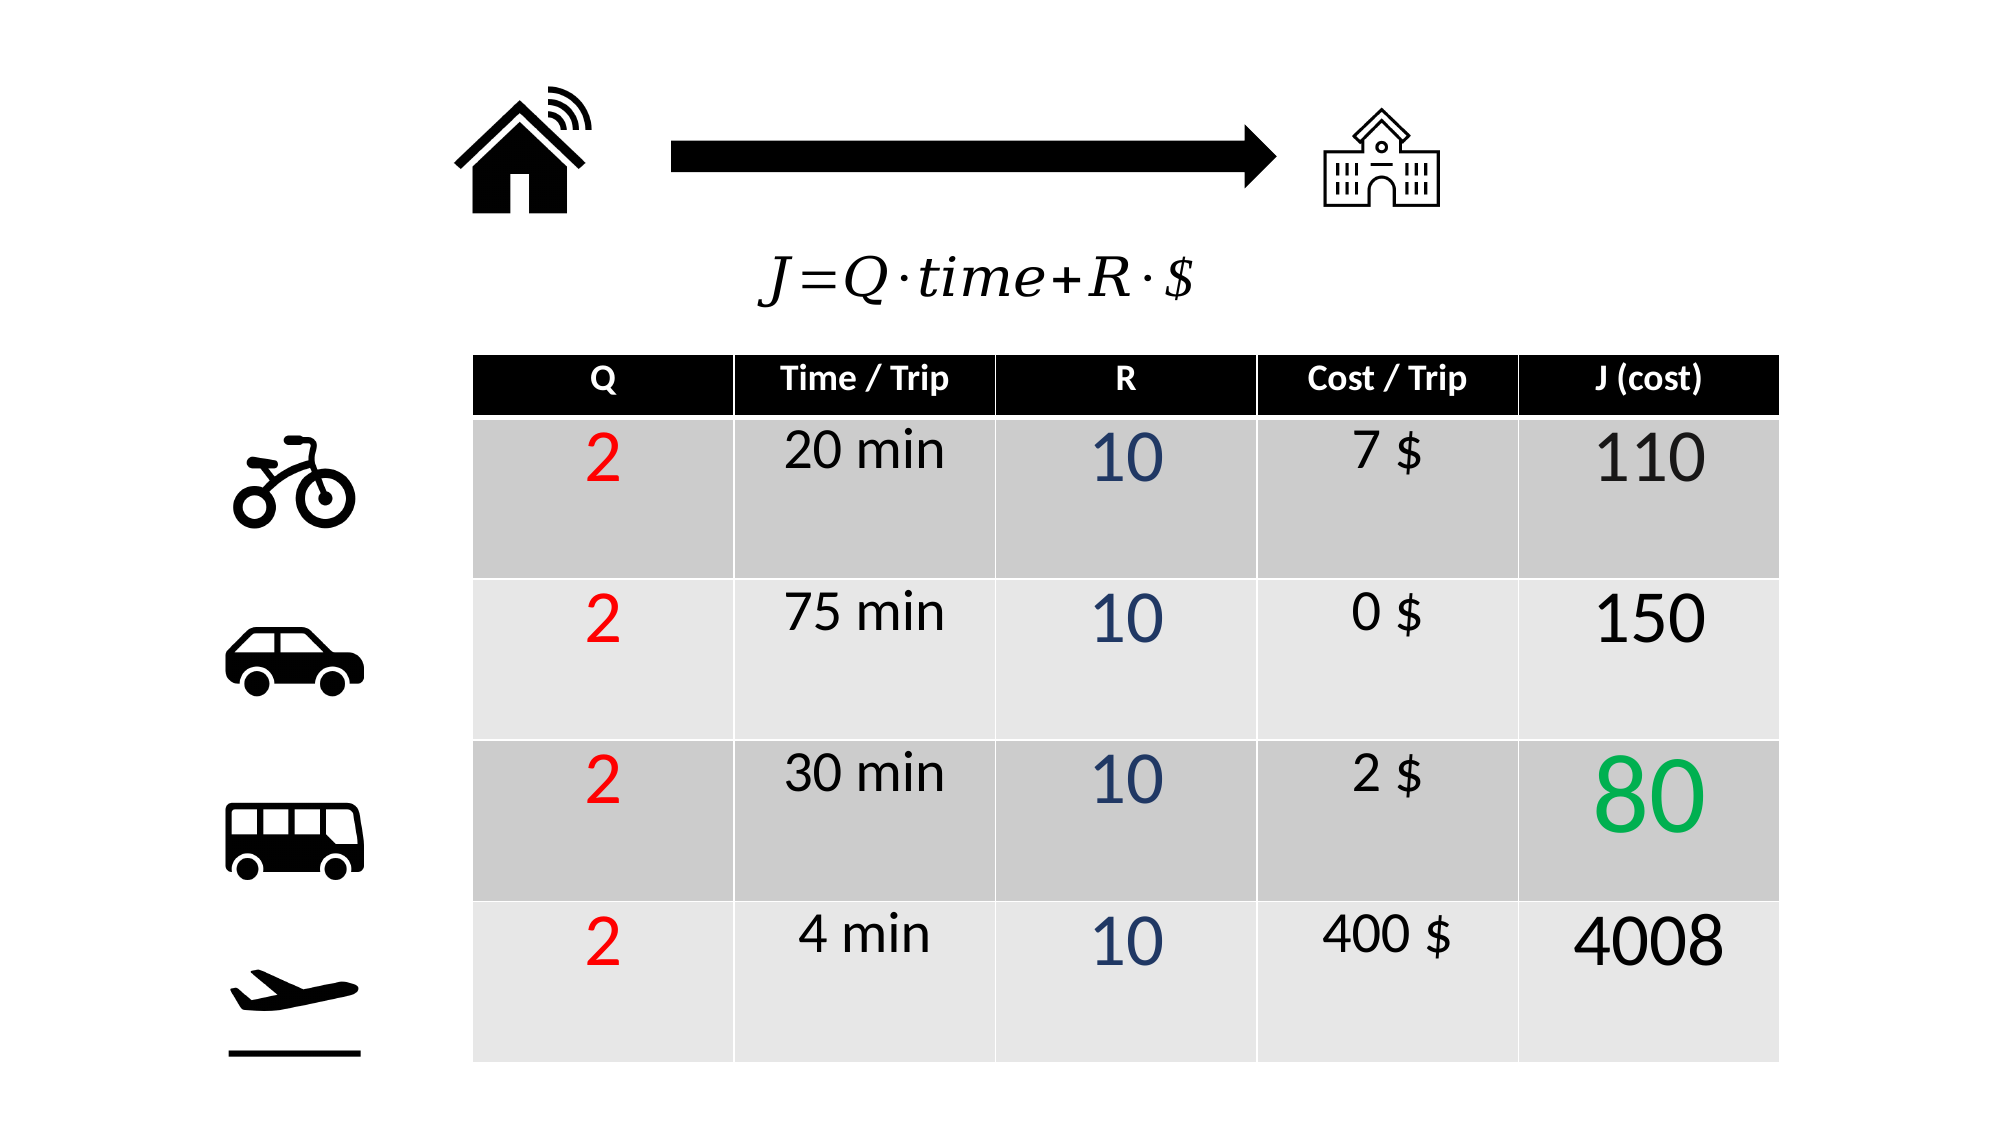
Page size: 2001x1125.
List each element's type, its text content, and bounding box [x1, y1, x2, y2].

table_cell 75 min [735, 580, 995, 739]
table_cell 7 $ [1258, 420, 1518, 578]
text_box [671, 124, 1277, 189]
table_cell 30 min [735, 741, 995, 901]
table_cell 2 [473, 420, 733, 578]
table_cell 10 [996, 741, 1256, 901]
table_header Time / Trip [735, 355, 995, 415]
table_cell 4008 [1519, 902, 1779, 1062]
table_cell 110 [1519, 420, 1779, 578]
picture [219, 586, 370, 737]
picture [219, 407, 370, 558]
table_cell 10 [996, 902, 1256, 1062]
table_header J (cost) [1519, 355, 1779, 415]
picture [444, 81, 595, 232]
table_header Cost / Trip [1258, 355, 1518, 415]
table_cell 400 $ [1258, 902, 1518, 1062]
picture [219, 765, 370, 916]
table_cell 2 [473, 741, 733, 901]
table_cell 150 [1519, 580, 1779, 739]
table_header Q [473, 355, 733, 415]
table_cell 2 [473, 902, 733, 1062]
picture [1306, 81, 1457, 232]
table_cell 80 [1519, 741, 1779, 901]
table_cell 20 min [735, 420, 995, 578]
table_cell 2 [473, 580, 733, 739]
table_cell 0 $ [1258, 580, 1518, 739]
table_header R [996, 355, 1256, 415]
picture [219, 937, 370, 1088]
table_cell 10 [996, 580, 1256, 739]
table_cell 10 [996, 420, 1256, 578]
table_cell 4 min [735, 902, 995, 1062]
table_cell 2 $ [1258, 741, 1518, 901]
